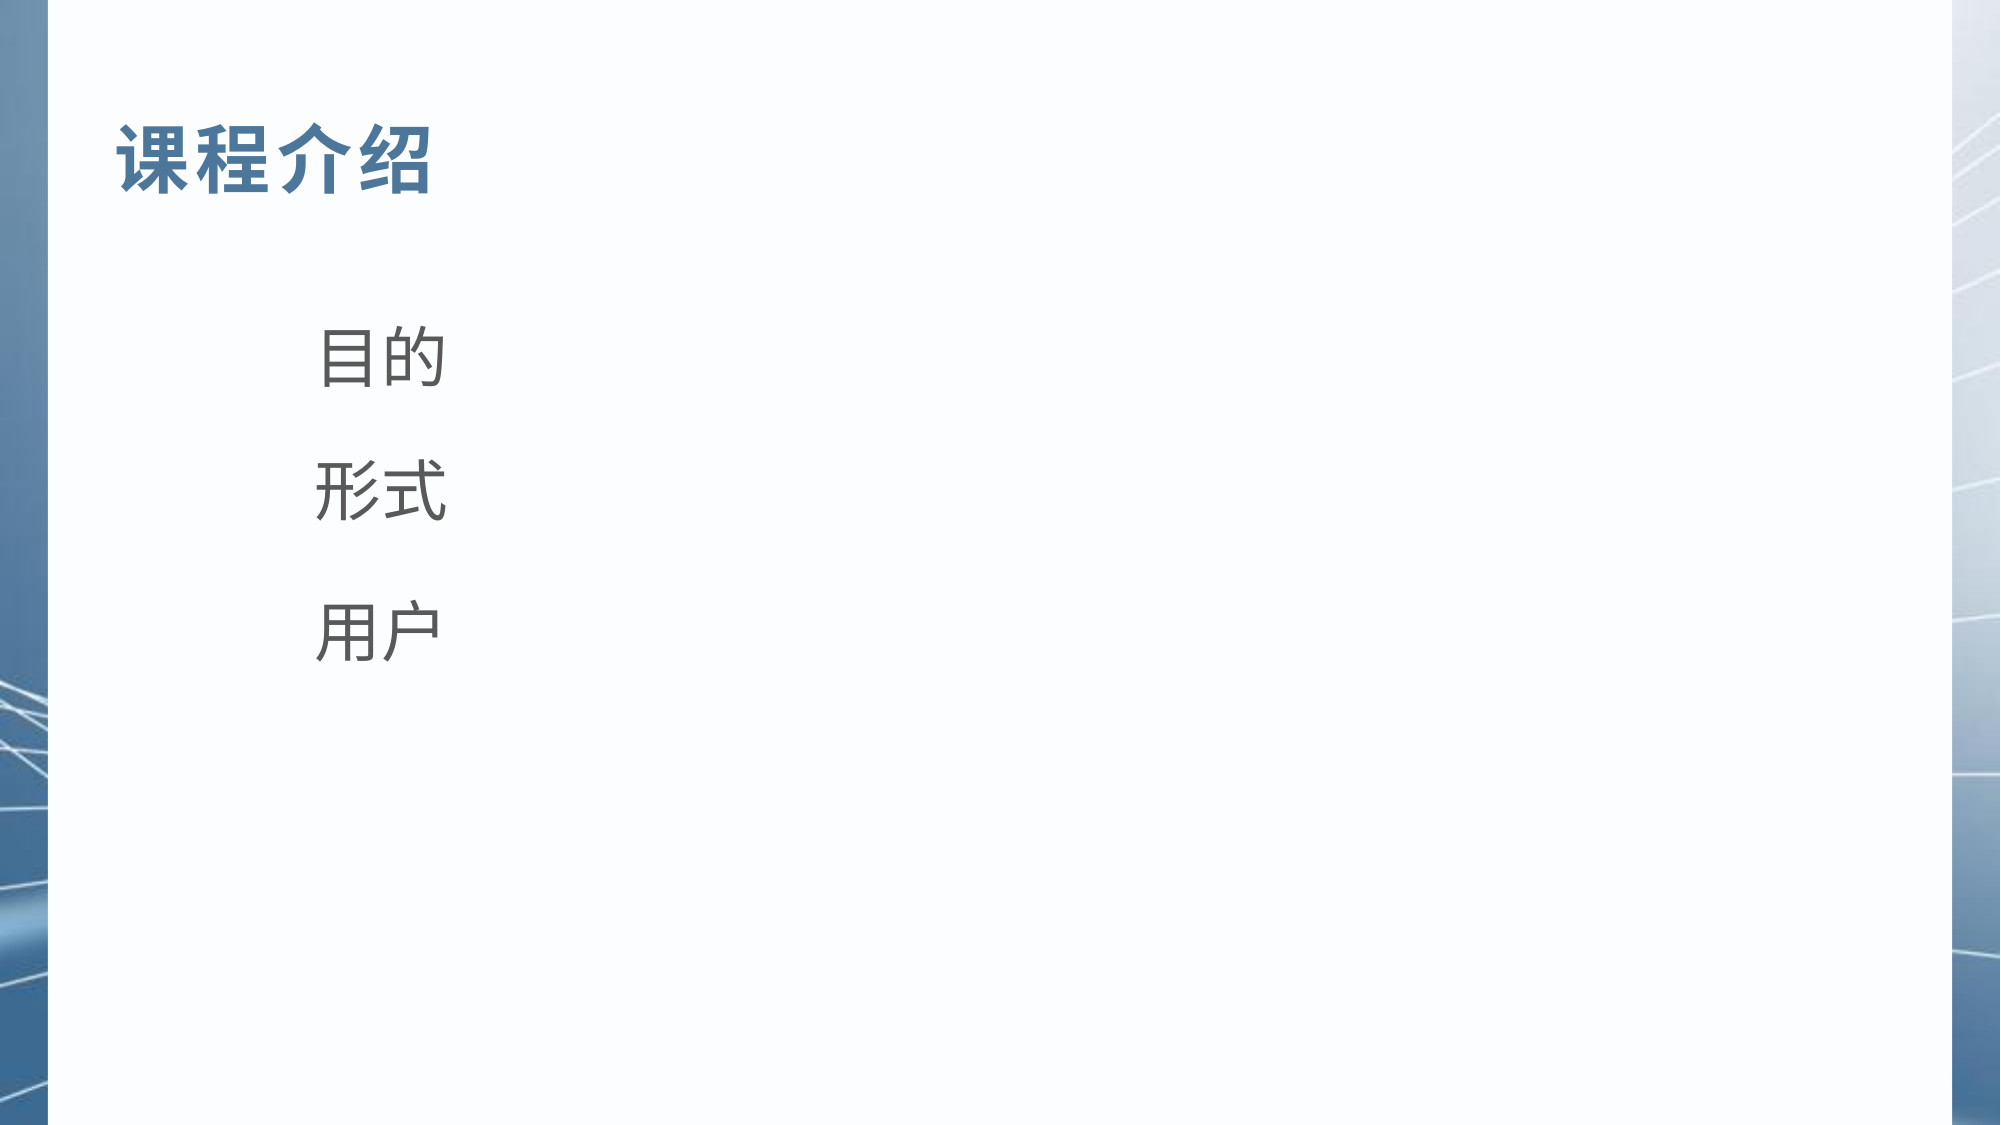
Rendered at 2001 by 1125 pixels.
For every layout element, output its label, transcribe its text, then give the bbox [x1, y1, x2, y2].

text_box 课程介绍 [99, 99, 1942, 216]
picture [0, 0, 47, 1125]
text_box 形式 [299, 401, 717, 698]
text_box 目的 [299, 268, 1918, 446]
text_box 用户 [299, 542, 464, 678]
picture [1953, 0, 2000, 1125]
